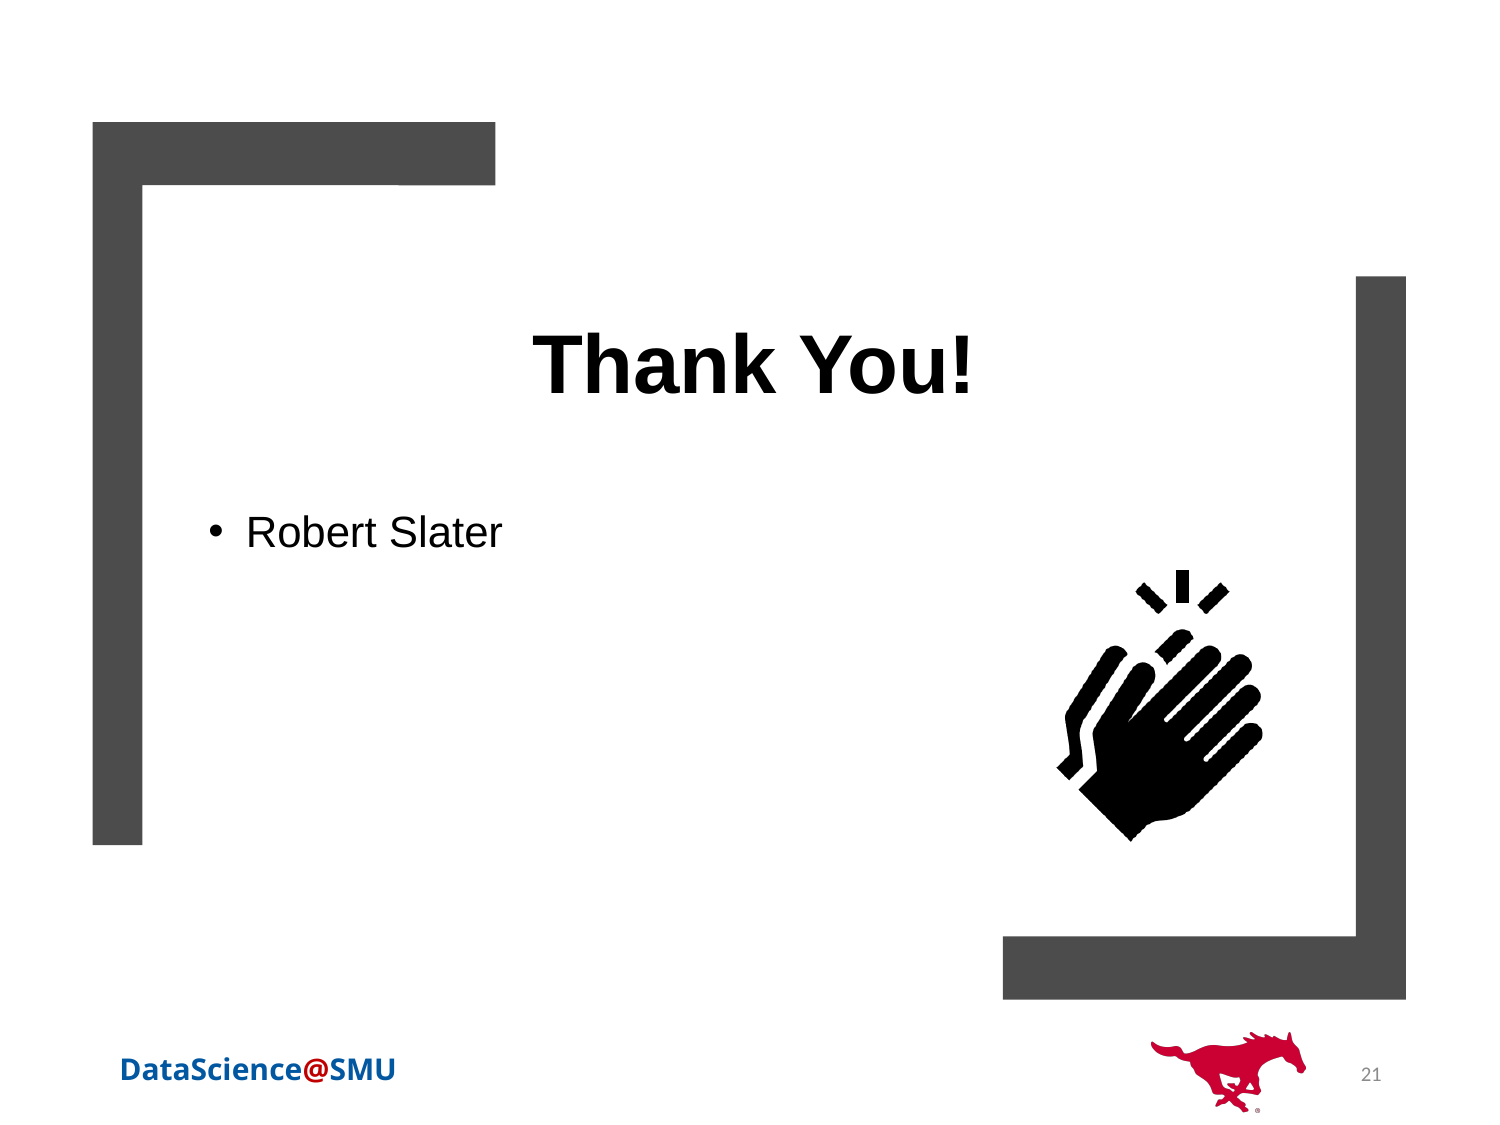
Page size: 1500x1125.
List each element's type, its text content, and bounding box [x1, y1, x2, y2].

slide_number 21 [1059, 1042, 1397, 1103]
picture [1151, 1032, 1306, 1042]
title Thank You! [193, 258, 1316, 476]
text_box [92, 122, 496, 846]
picture [1002, 547, 1316, 860]
list Robert Slater [193, 501, 940, 902]
picture [1151, 1103, 1306, 1113]
text_box [1002, 276, 1406, 1000]
